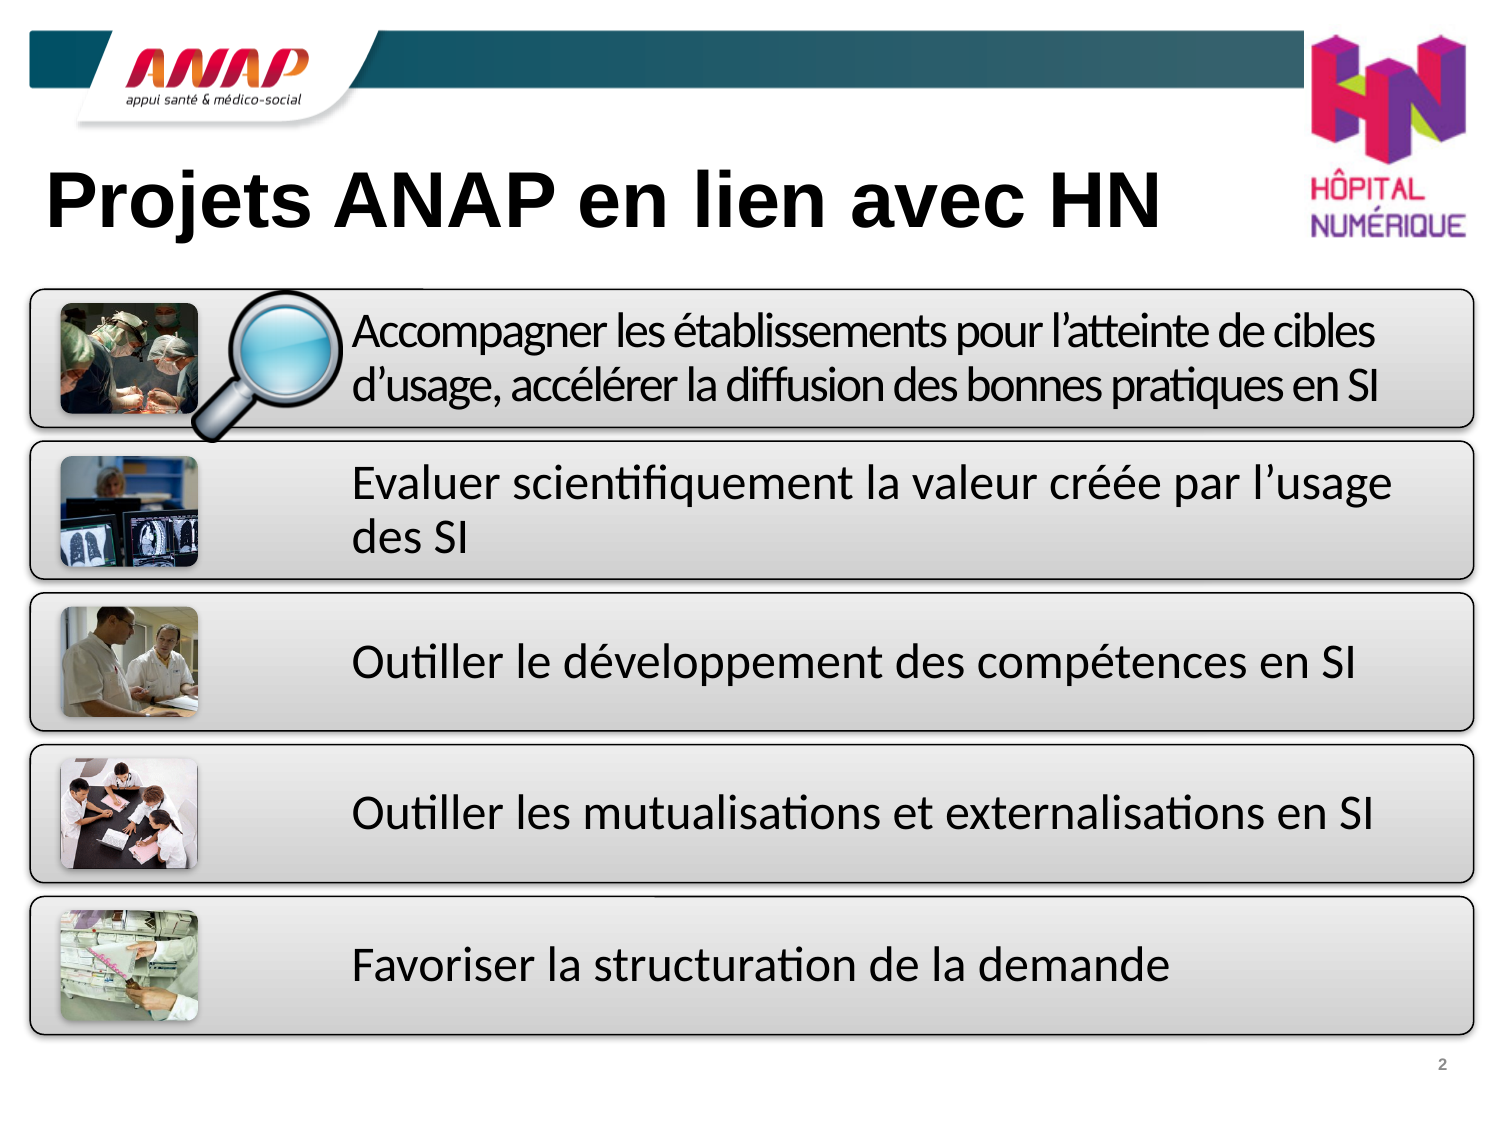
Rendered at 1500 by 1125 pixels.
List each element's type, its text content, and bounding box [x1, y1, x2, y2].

picture [191, 290, 343, 443]
title Projets ANAP en lien avec HN [30, 101, 1463, 287]
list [29, 289, 1474, 1036]
picture [0, 0, 1500, 251]
slide_number 2 [1287, 1045, 1463, 1094]
